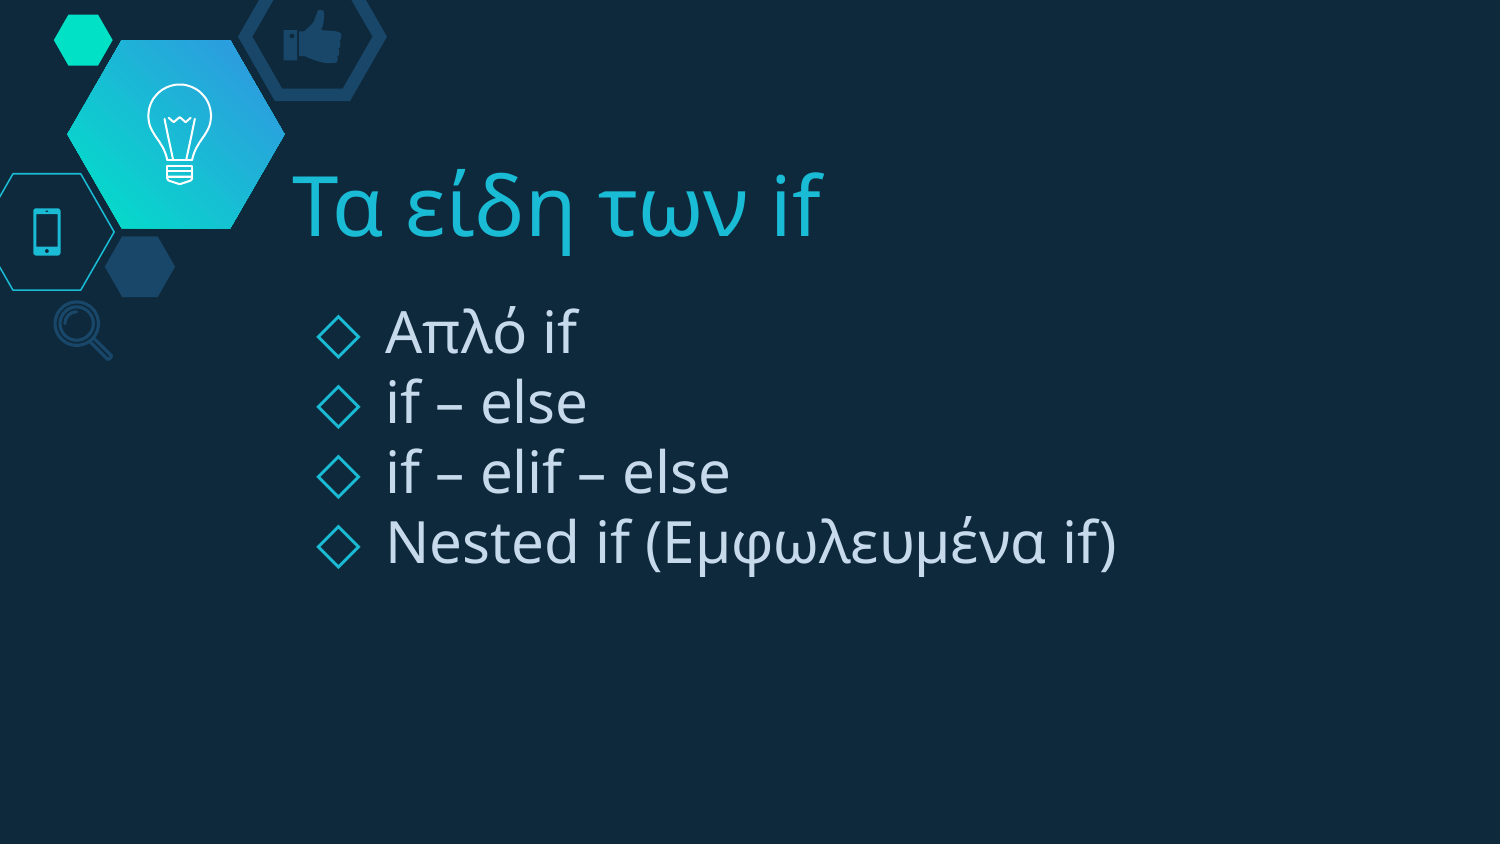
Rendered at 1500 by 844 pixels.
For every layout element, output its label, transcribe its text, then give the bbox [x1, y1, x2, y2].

list Απλό if if – else if – elif – else Nested if (Εμφωλευμένα if) [284, 280, 1471, 808]
title Τα είδη των if [277, 161, 1089, 268]
